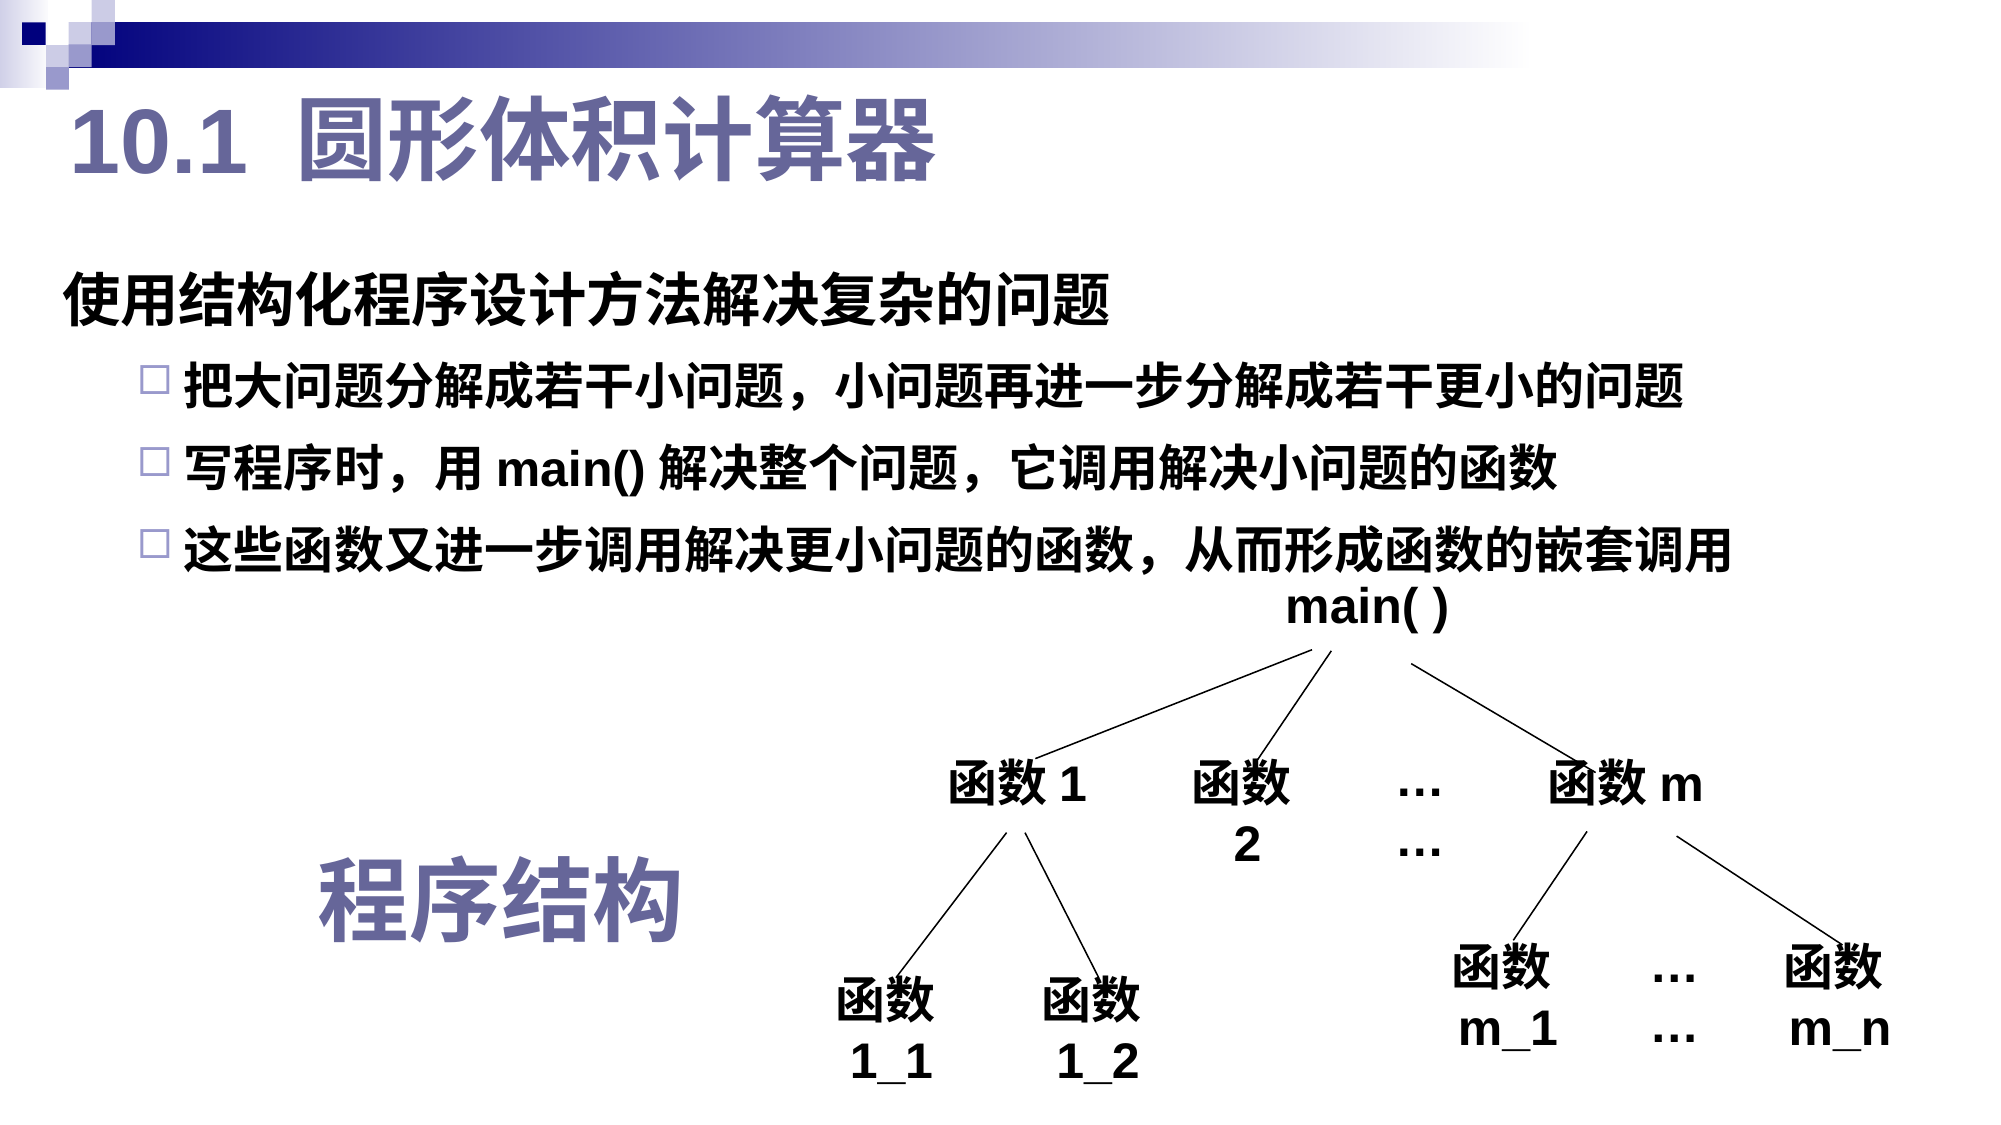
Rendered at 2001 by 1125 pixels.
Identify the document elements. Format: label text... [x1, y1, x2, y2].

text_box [798, 565, 1933, 1071]
list 使用结构化程序设计方法解决复杂的问题 把大问题分解成若干小问题，小问题再进一步分解成若干更小的问题 写程序时，用main()解决整个问题，它调用解决小问题的函数 这些函数又进一步调用解决更小问题的函数，从而形成函数的嵌套调用 [46, 241, 1892, 610]
title 10.1 圆形体积计算器 [54, 54, 1856, 221]
text_box 程序结构 [303, 785, 721, 1011]
